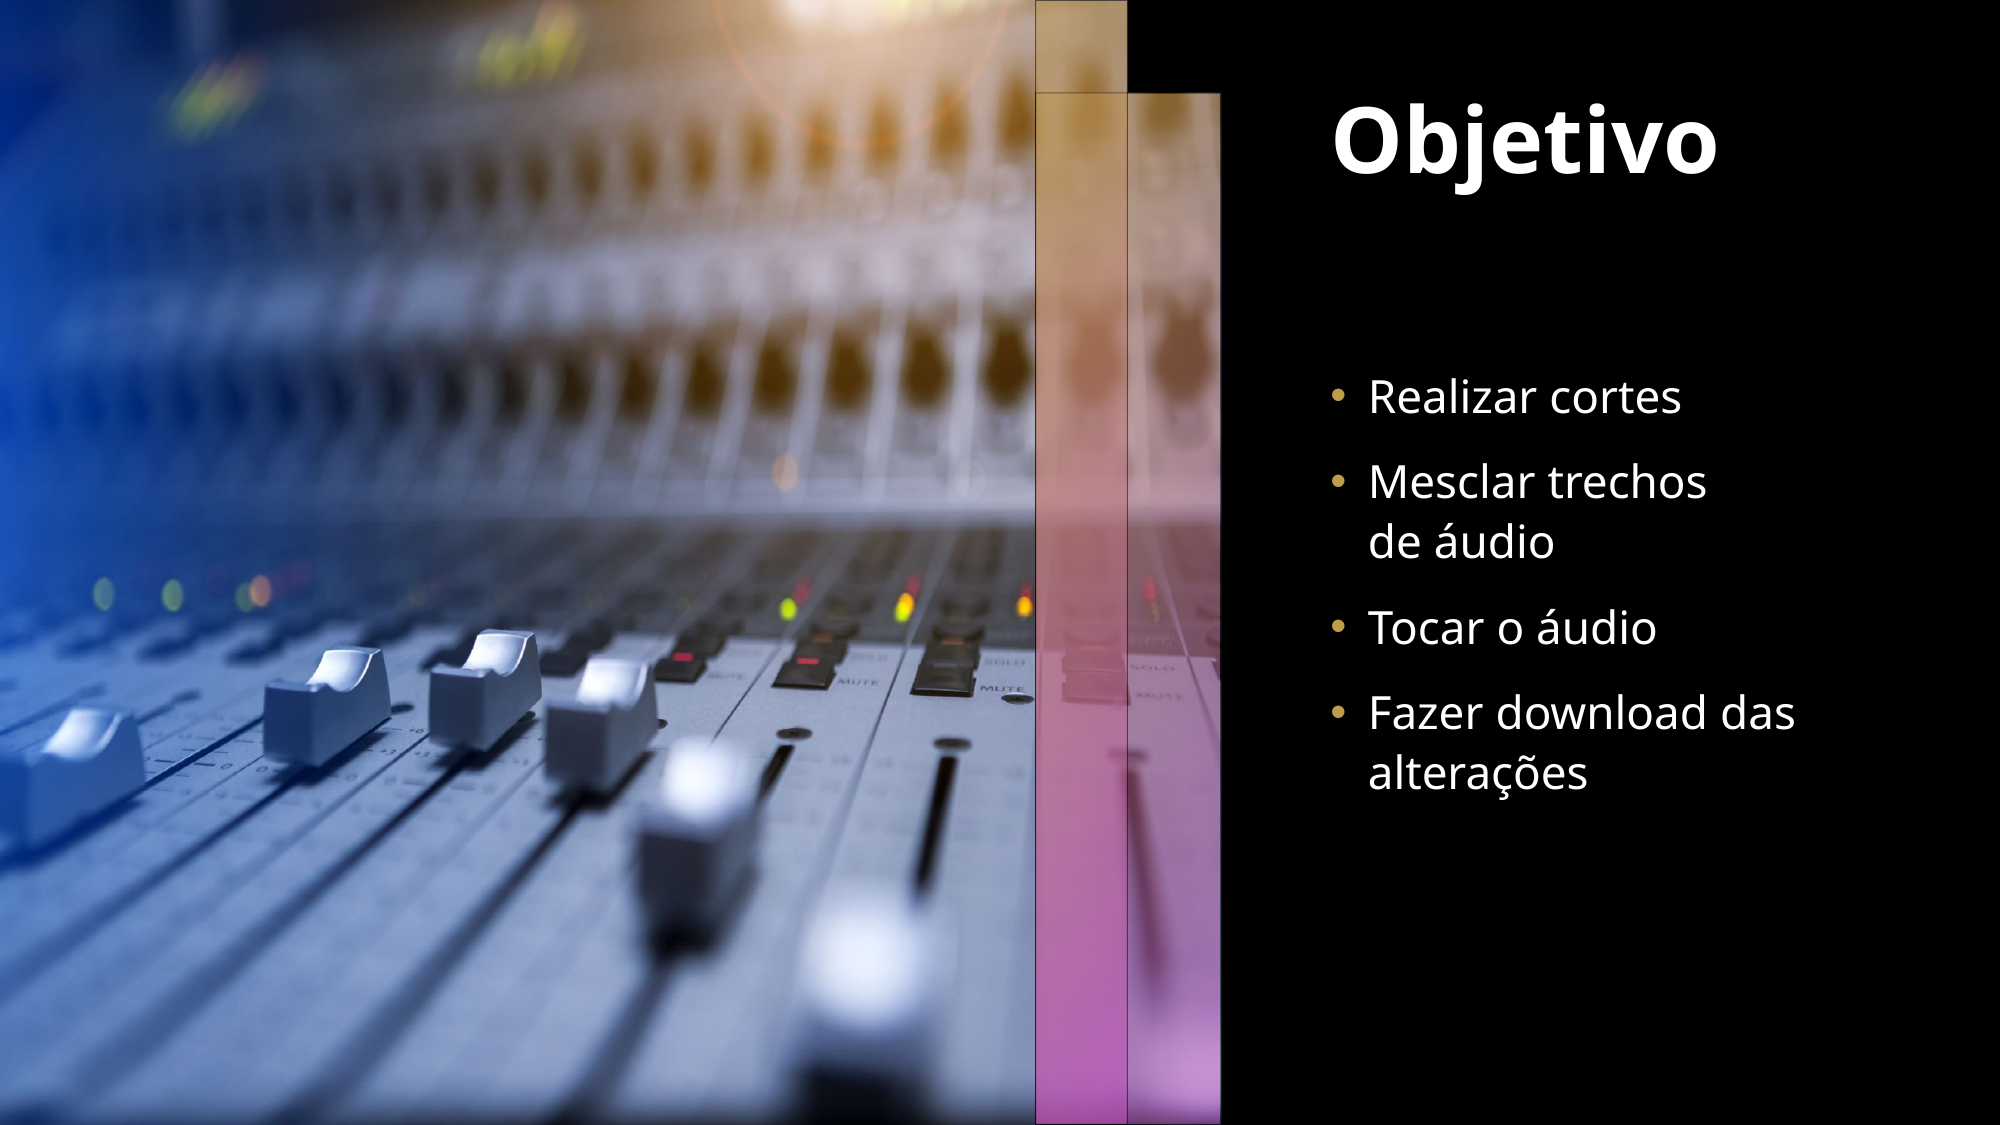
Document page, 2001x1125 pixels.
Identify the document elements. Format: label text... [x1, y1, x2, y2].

list Realizar cortes Mesclar trechos de áudio Tocar o áudio Fazer download das alterações [1315, 354, 1919, 999]
title Objetivo [1315, 74, 1919, 329]
text_box [1222, 0, 2000, 1125]
picture [0, 0, 1222, 1125]
